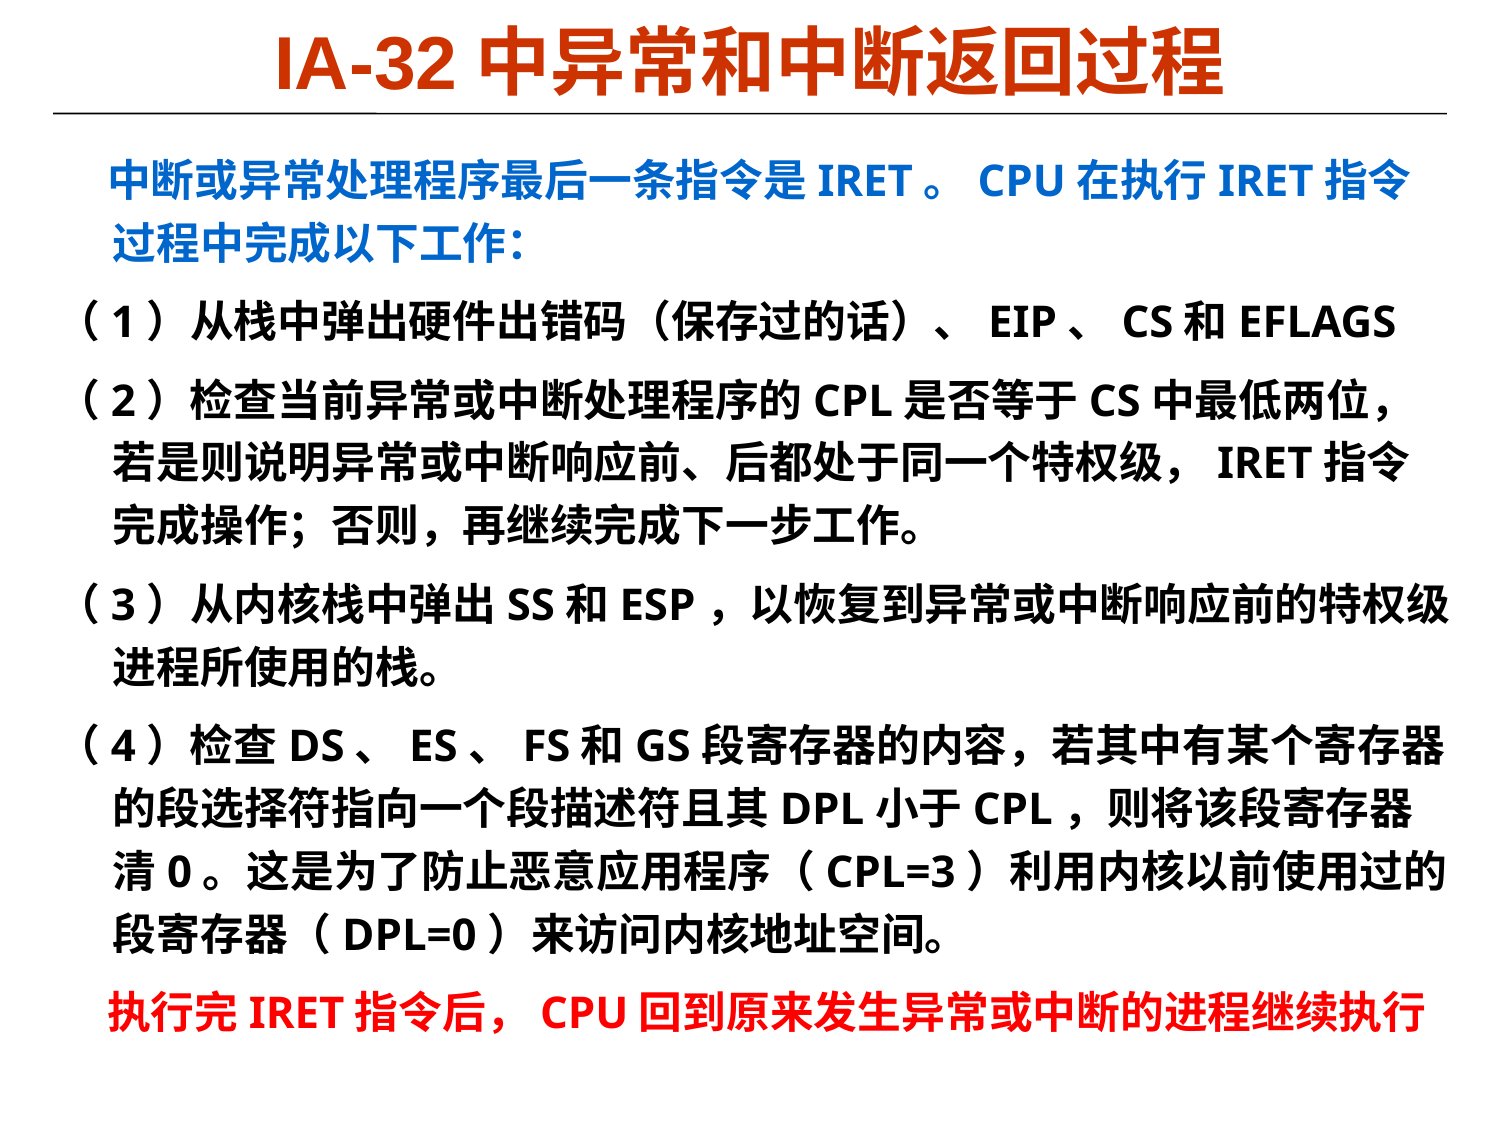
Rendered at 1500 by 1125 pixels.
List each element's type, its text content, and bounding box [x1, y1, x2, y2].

title IA-32中异常和中断返回过程 [75, 13, 1425, 106]
list 中断或异常处理程序最后一条指令是IRET。CPU在执行IRET指令过程中完成以下工作： （1）从栈中弹出硬件出错码（保存过的话）、EIP、CS和EFLAGS （2）检查当前异常或中断处理程序的CPL是否等于CS中最低两位，若是则说明异常或中断响应前、后都处于同一个特权级，IRET指令完成操作；否则，再继续完成下一步工作。 （3）从内核栈中弹出SS和ESP，以恢复到异常或中断响应前的特权级进程所使用的栈。 （4）检查DS、ES、FS和GS段寄存器的内容，若其中有某个寄存器的段选择符指向一个段描述符且其DPL小于CPL，则将该段寄存器清0。这是为了防止恶意应用程序（CPL=3）利用内核以前使用过的段寄存器（DPL=0）来访问内核地址空间。 执行完IRET指令后，CPU回到原来发生异常或中断的进程继续执行 [41, 134, 1465, 1077]
